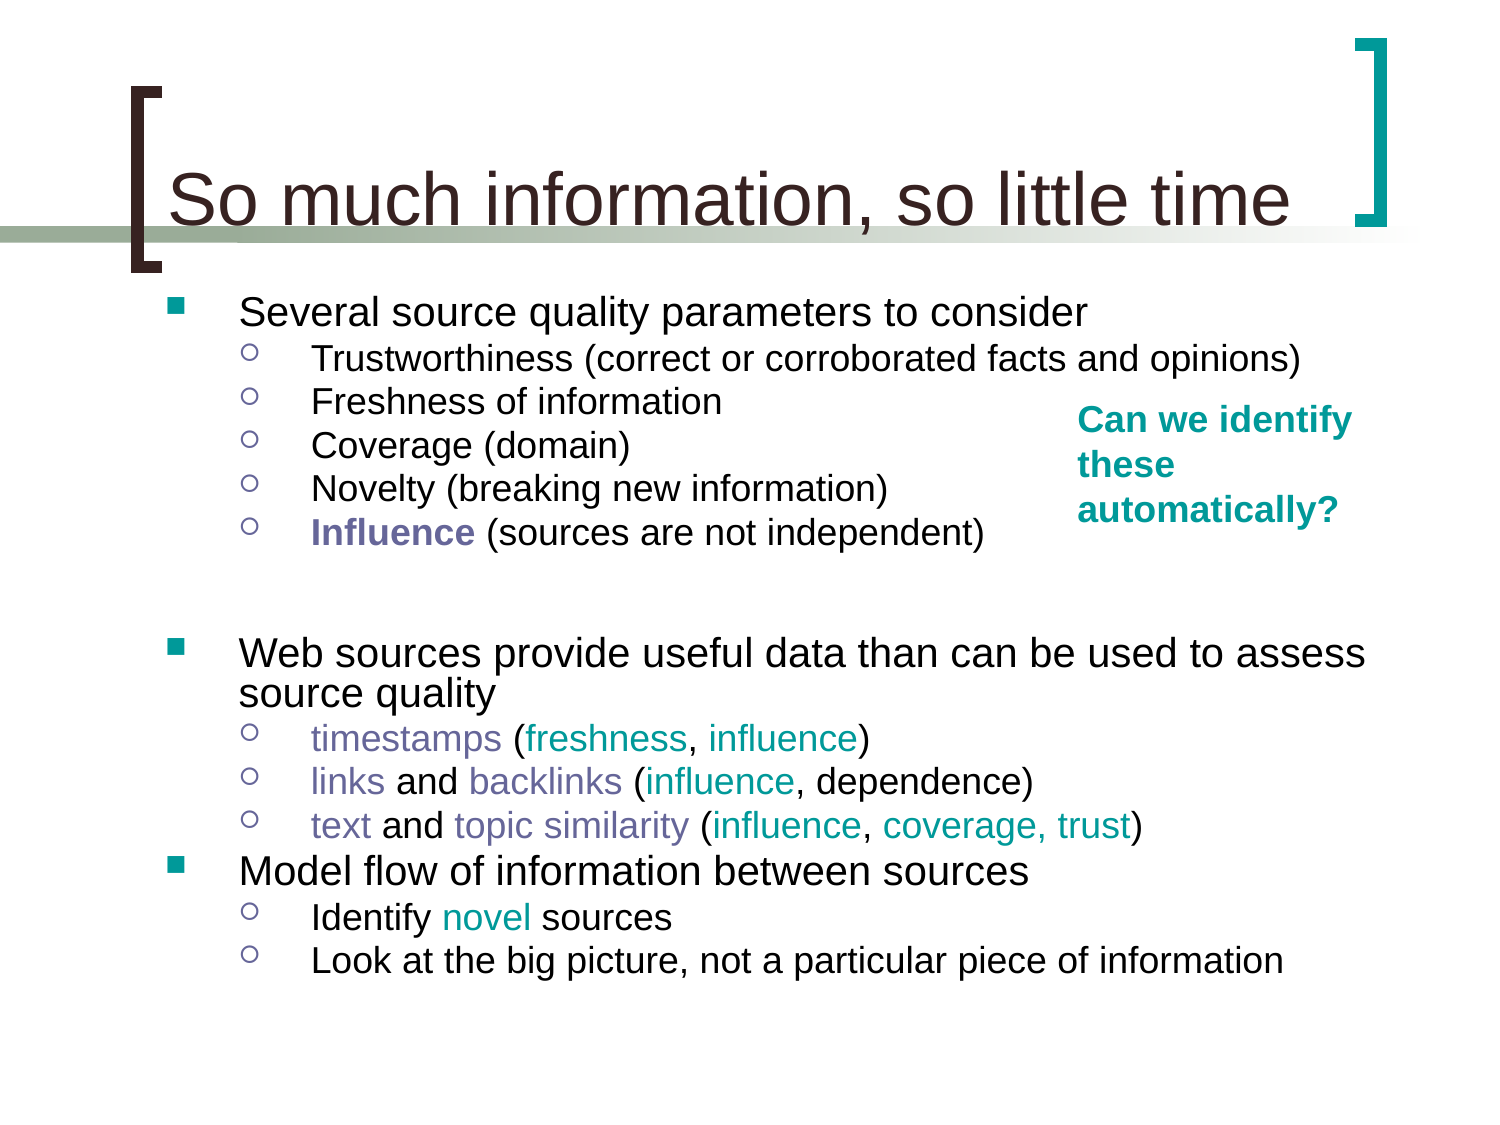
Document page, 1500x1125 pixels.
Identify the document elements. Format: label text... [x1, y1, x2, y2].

title So much information, so little time [152, 15, 1388, 248]
list Several source quality parameters to consider Trustworthiness (correct or corroborated facts and opinions) Freshness of information Coverage (domain) Novelty (breaking new information) Influence (sources are not independent) Web sources provide useful data than can be used to assess source quality timestamps (freshness, influence) links and backlinks (influence, dependence) text and topic similarity (influence, coverage, trust) Model flow of information between sources Identify novel sources Look at the big picture, not a particular piece of information [149, 287, 1407, 963]
text_box Can we identify these automatically? [1062, 387, 1375, 583]
